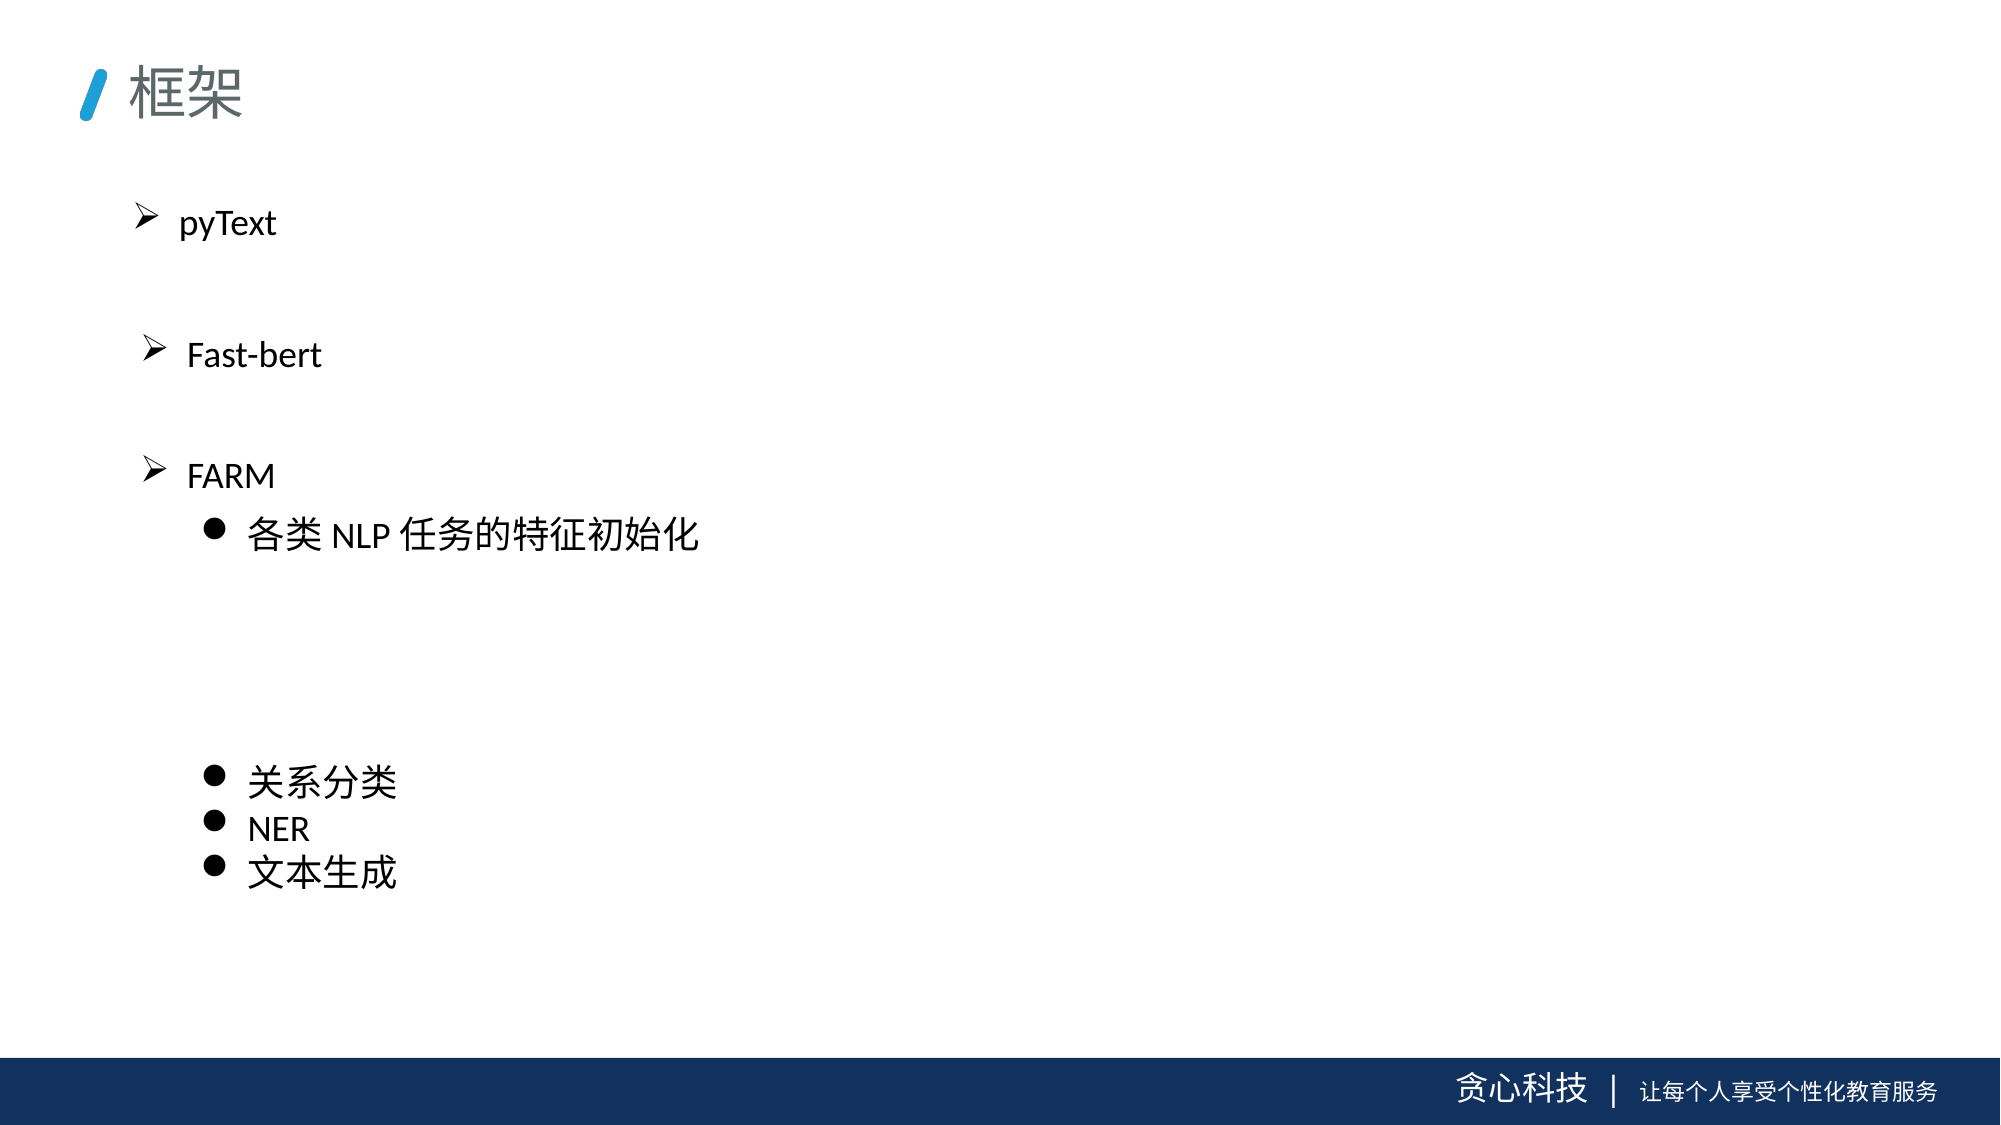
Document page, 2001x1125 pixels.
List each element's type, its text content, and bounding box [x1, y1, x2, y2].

text_box Fast-bert [125, 323, 1097, 383]
text_box FARM [125, 443, 1097, 504]
picture [80, 69, 107, 121]
text_box pyText [117, 190, 1089, 251]
text_box 框架 [108, 46, 1097, 136]
text_box 各类NLP任务的特征初始化 [185, 504, 811, 564]
text_box 关系分类 NER 文本生成 [185, 751, 811, 901]
